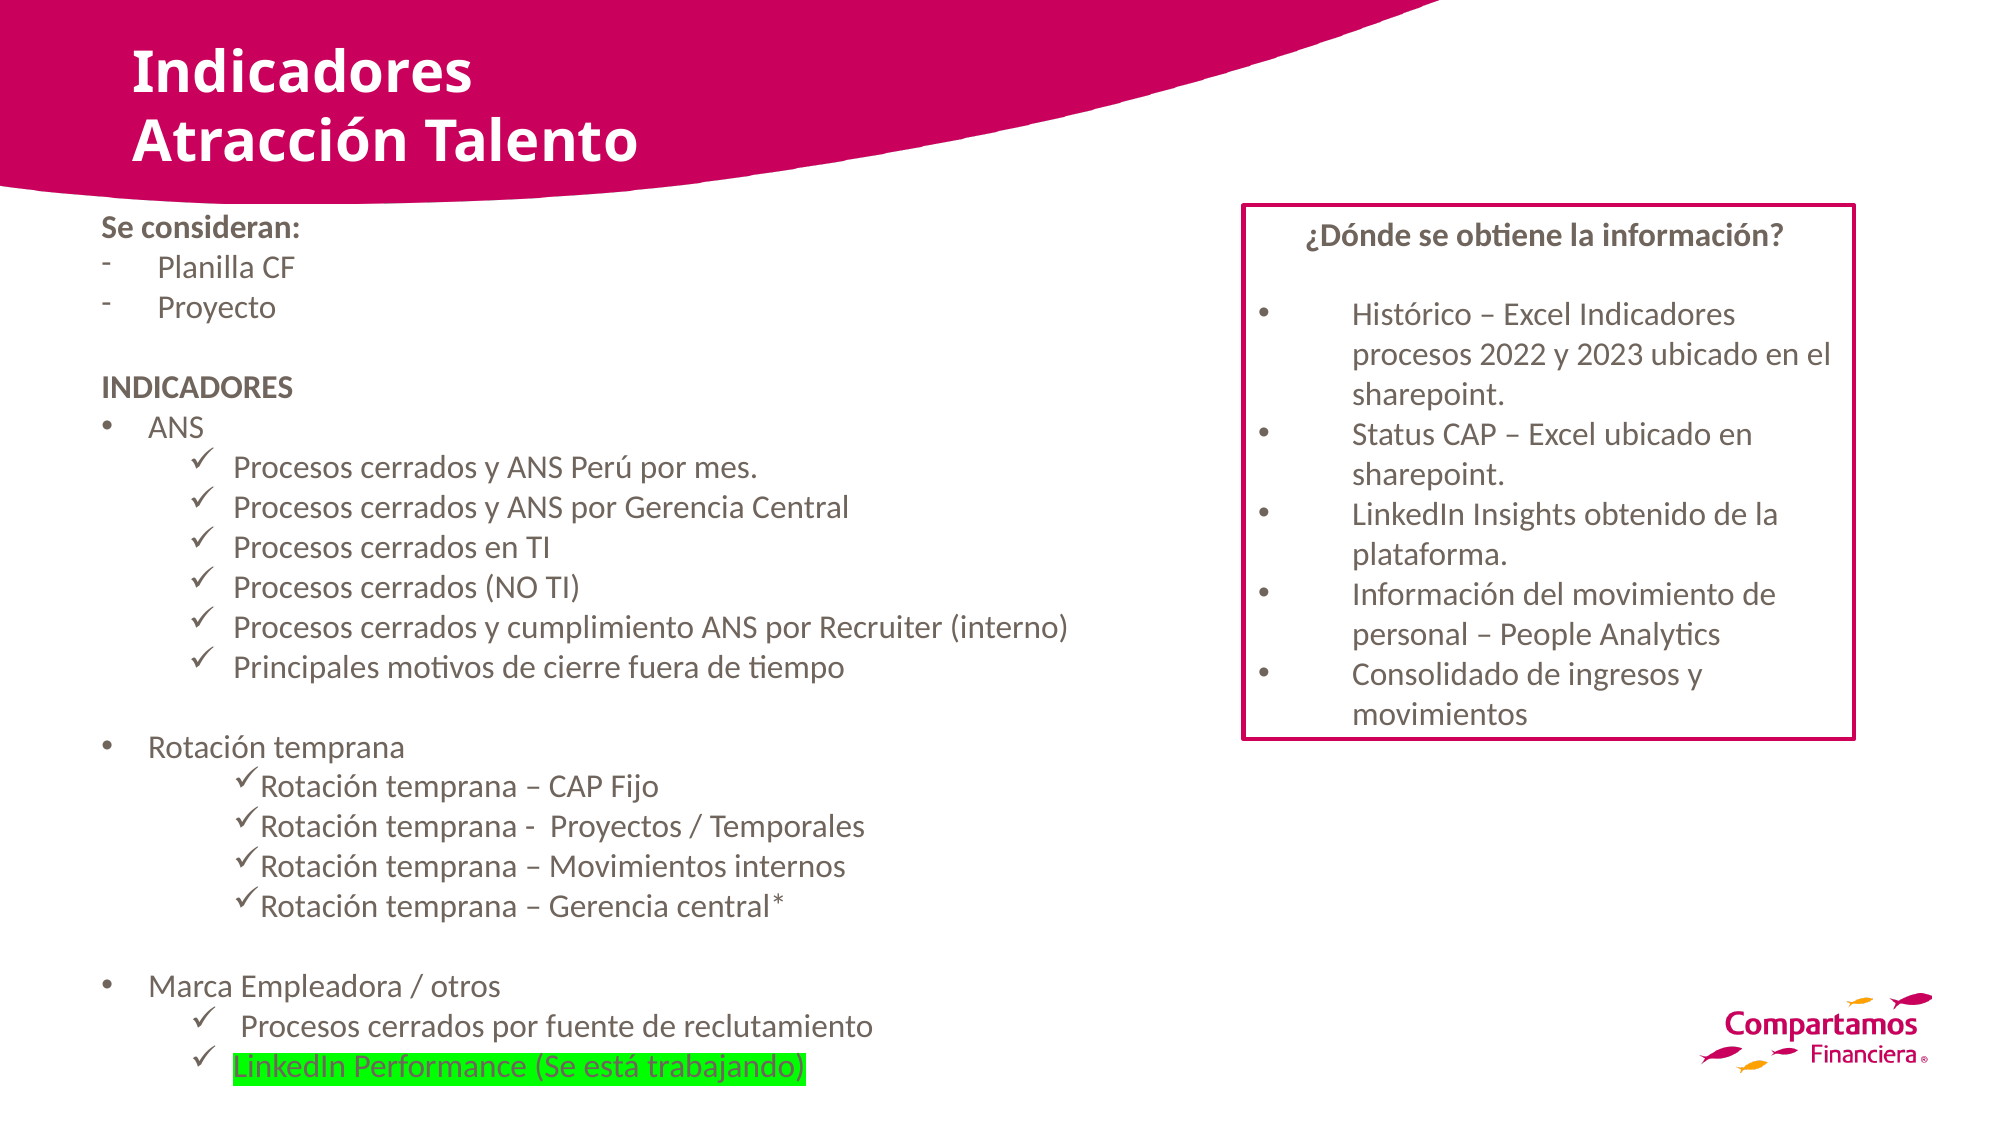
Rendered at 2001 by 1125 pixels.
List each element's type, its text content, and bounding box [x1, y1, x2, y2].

text_box ¿Dónde se obtiene la información? Histórico – Excel Indicadores procesos 2022 y 2023 ubicado en el sharepoint. Status CAP – Excel ubicado en sharepoint. LinkedIn Insights obtenido de la plataforma. Información del movimiento de personal – People Analytics Consolidado de ingresos y movimientos [1241, 203, 1856, 741]
text_box Se consideran: Planilla CF Proyecto INDICADORES ANS Procesos cerrados y ANS Perú por mes. Procesos cerrados y ANS por Gerencia Central Procesos cerrados en TI Procesos cerrados (NO TI) Procesos cerrados y cumplimiento ANS por Recruiter (interno) Principales motivos de cierre fuera de tiempo Rotación temprana Rotación temprana – CAP Fijo Rotación temprana - Proyectos / Temporales Rotación temprana – Movimientos internos Rotación temprana – Gerencia central* Marca Empleadora / otros Procesos cerrados por fuente de reclutamiento LinkedIn Performance (Se está trabajando) [86, 198, 1371, 1125]
title Indicadores Atracción Talento [99, 17, 1128, 198]
